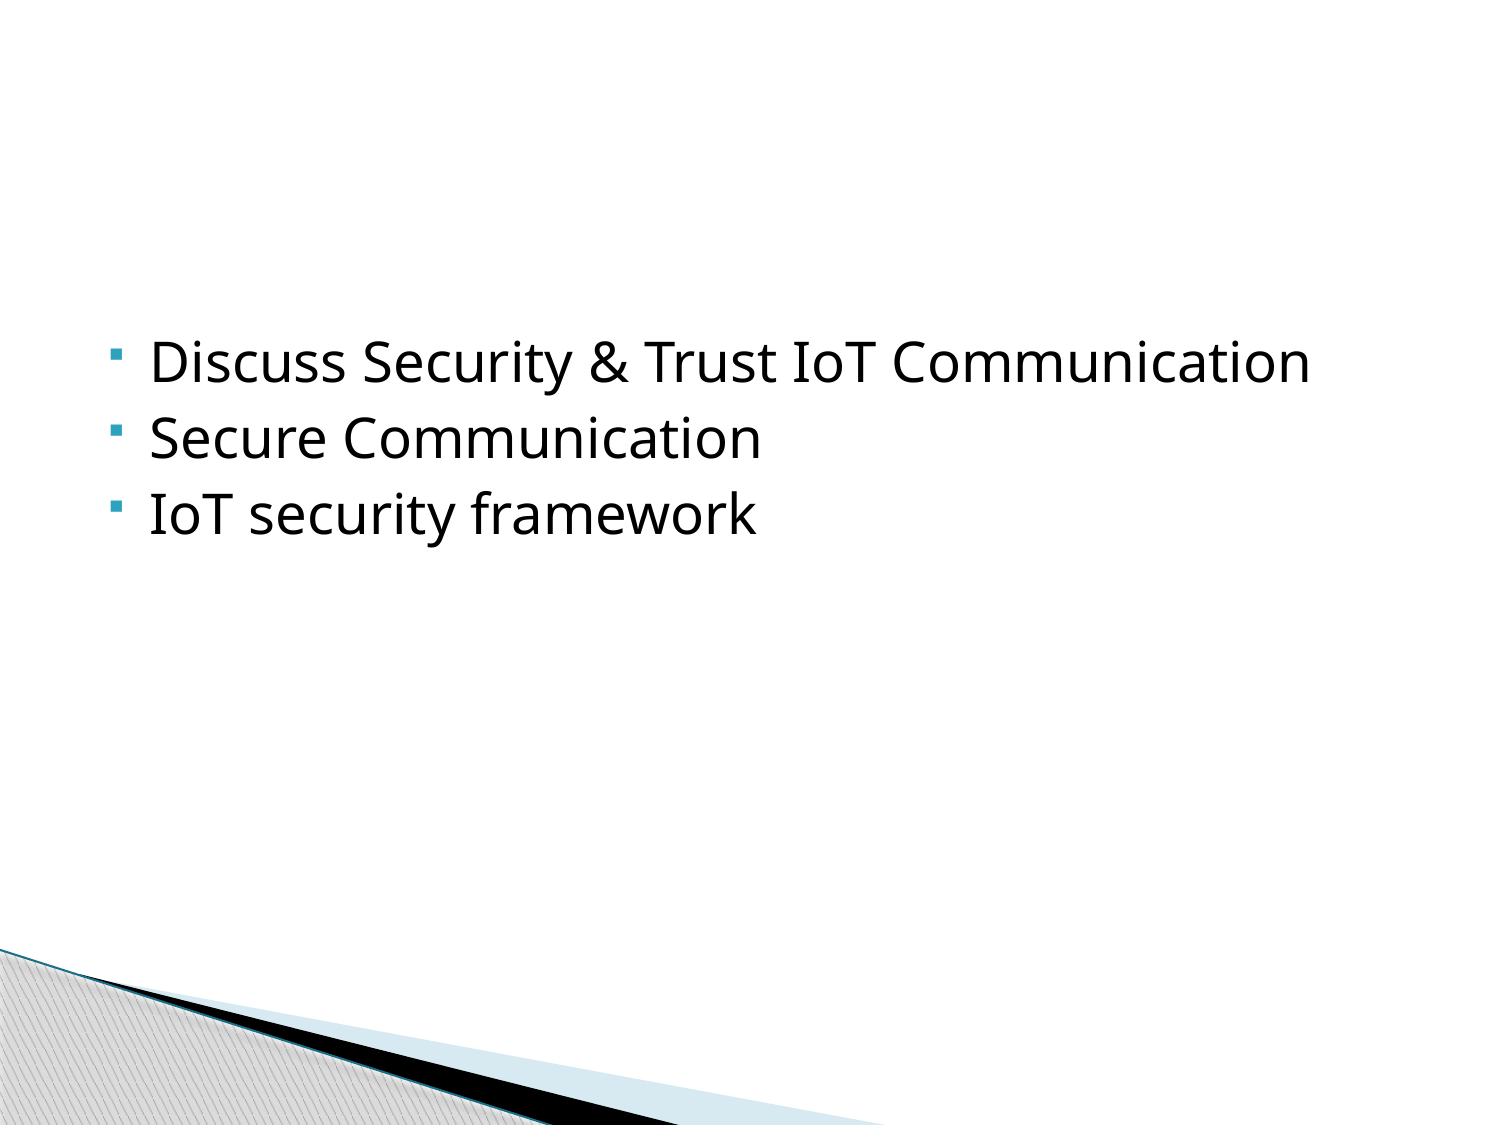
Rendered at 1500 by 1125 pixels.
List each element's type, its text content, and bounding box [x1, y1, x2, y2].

list Discuss Security & Trust IoT Communication Secure Communication IoT security framework [75, 243, 1425, 986]
